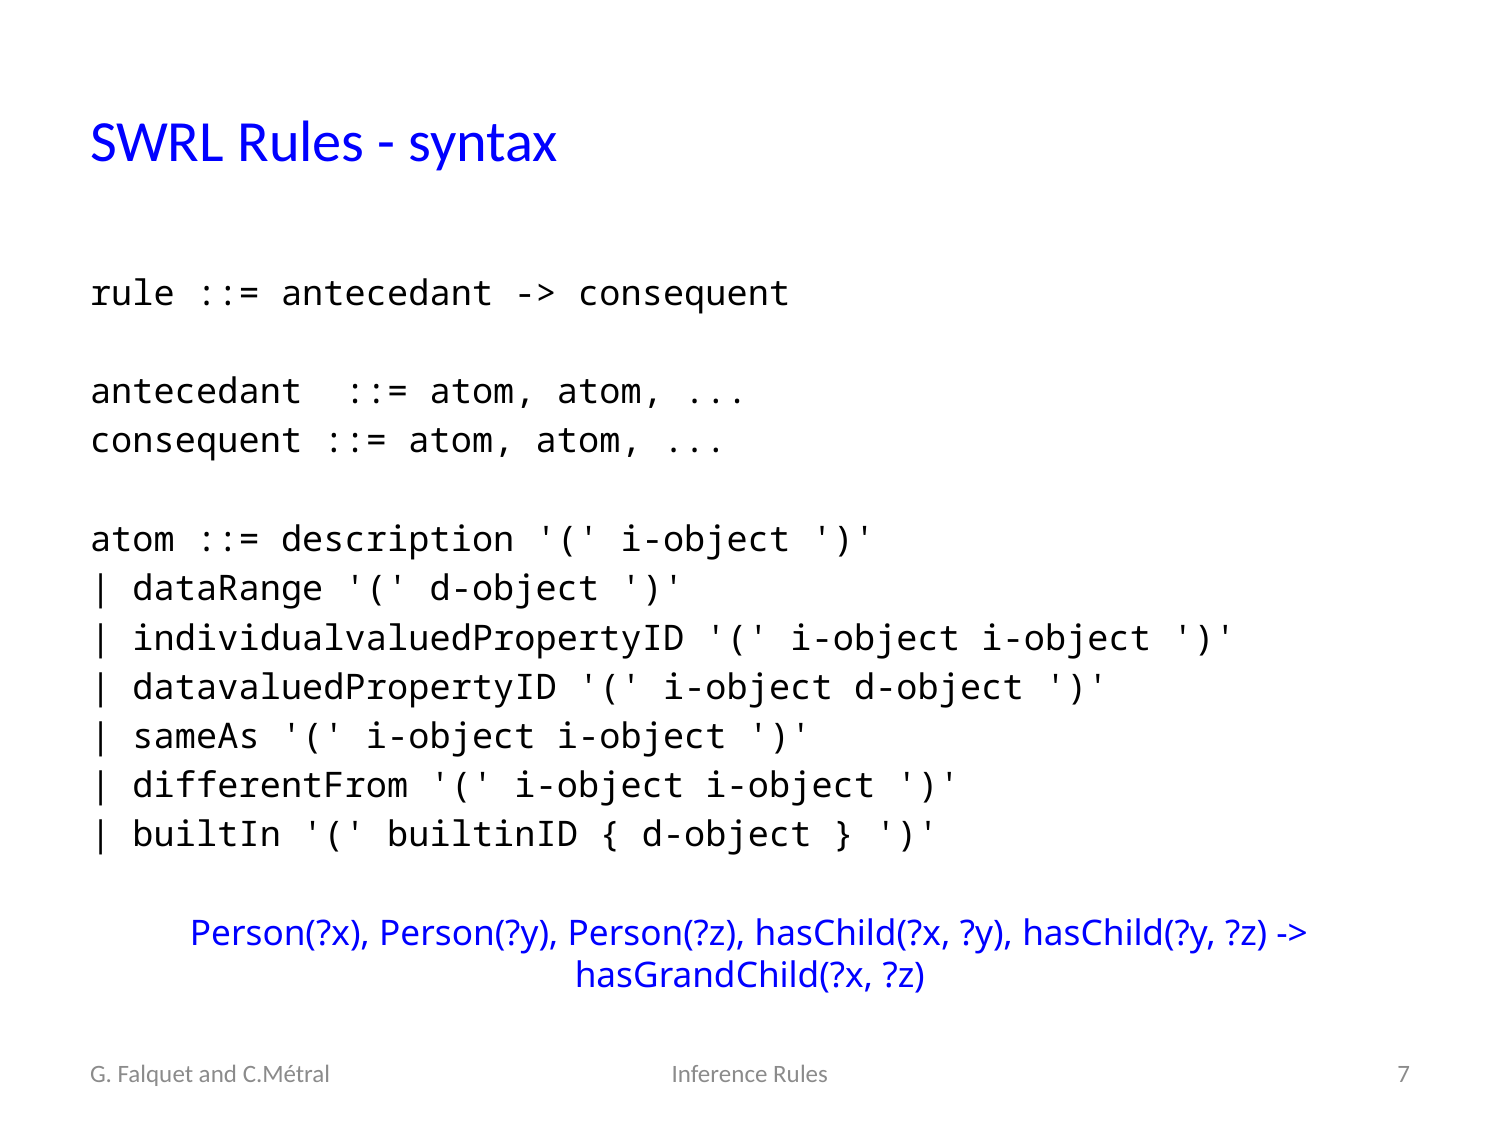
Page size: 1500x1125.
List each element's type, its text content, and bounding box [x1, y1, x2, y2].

title SWRL Rules - syntax [75, 66, 1425, 210]
slide_number 7 [1074, 1042, 1425, 1103]
footer Inference Rules [512, 1042, 988, 1103]
list rule ::= antecedant -> consequent antecedant ::= atom, atom, ... consequent ::= atom, atom, ... atom ::= description '(' i-object ')' | dataRange '(' d-object ')' | individualvaluedPropertyID '(' i-object i-object ')' | datavaluedPropertyID '(' i-object d-object ')' | sameAs '(' i-object i-object ')' | differentFrom '(' i-object i-object ')' | builtIn '(' builtinID { d-object } ')' Person(?x), Person(?y), Person(?z), hasChild(?x, ?y), hasChild(?y, ?z) -> hasGrandChild(?x, ?z) [75, 262, 1425, 1005]
slide_number G. Falquet and C.Métral [75, 1042, 425, 1103]
